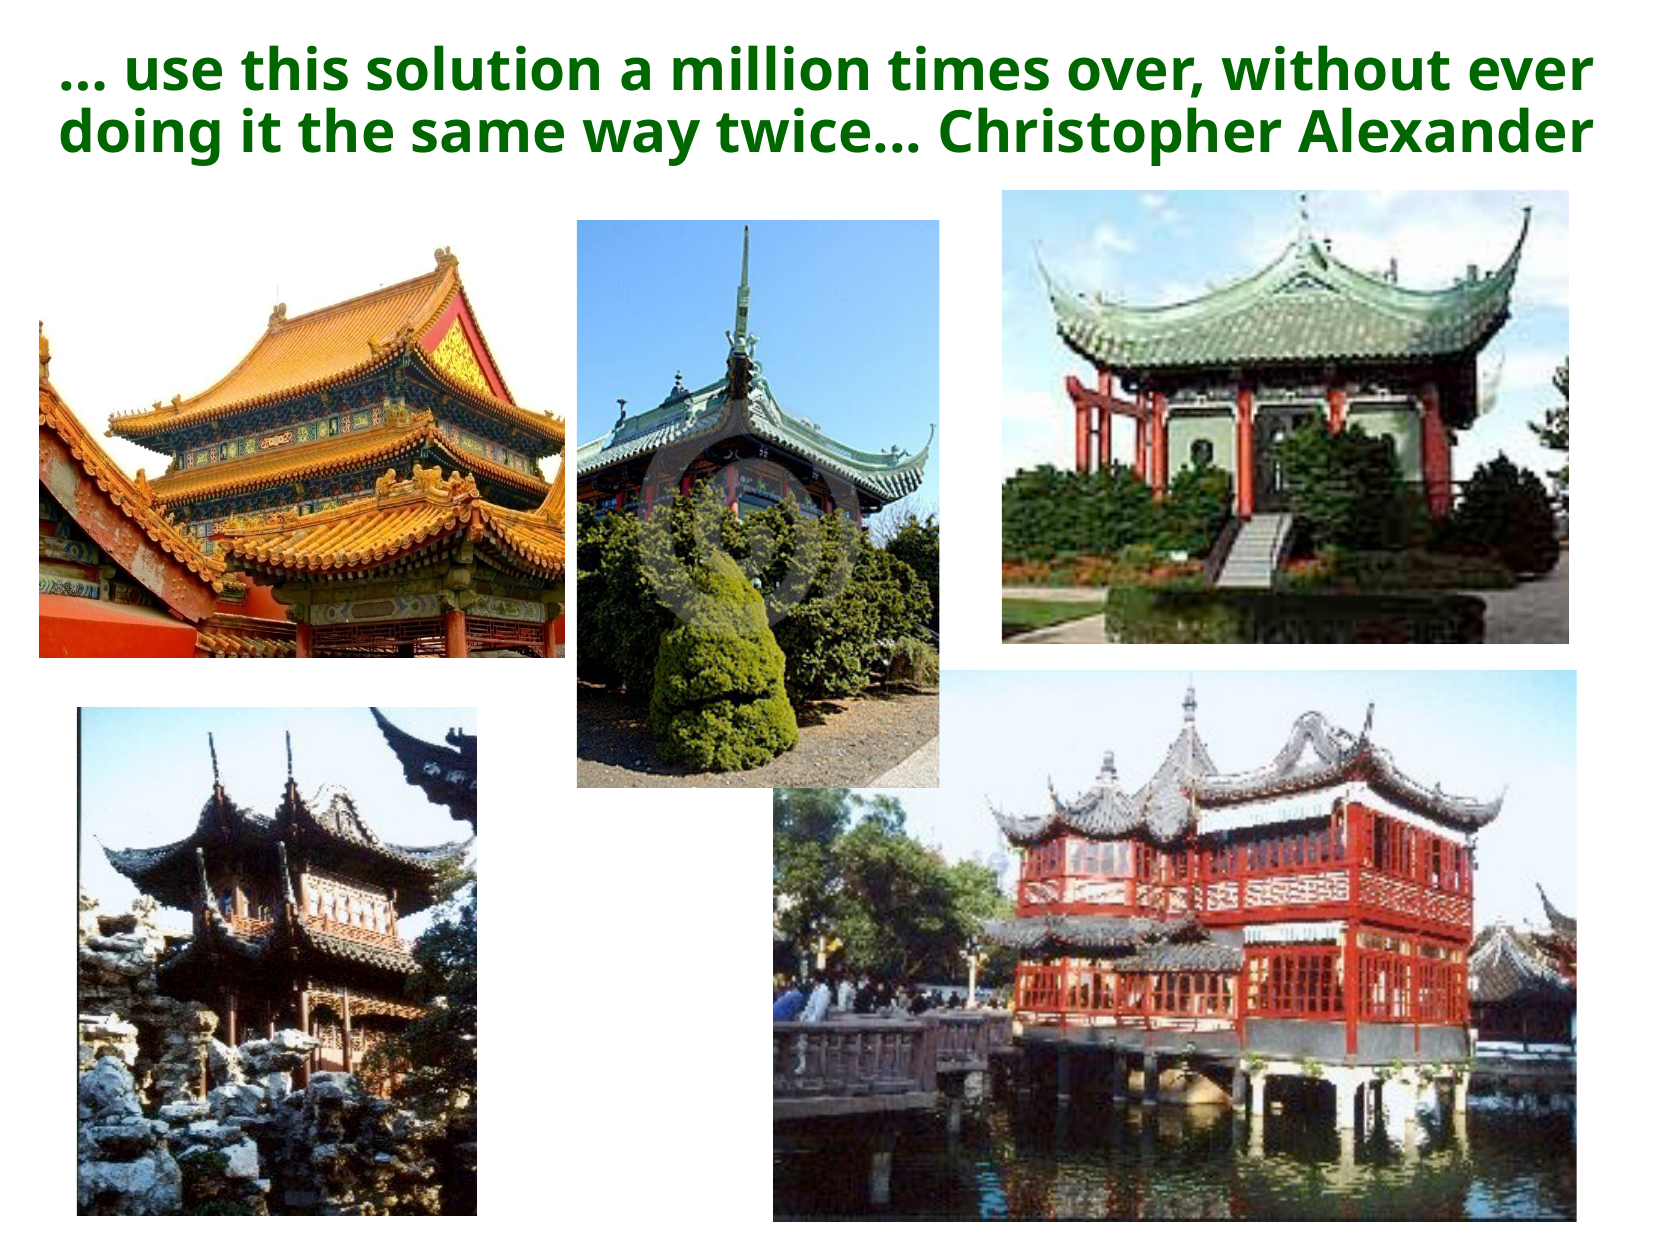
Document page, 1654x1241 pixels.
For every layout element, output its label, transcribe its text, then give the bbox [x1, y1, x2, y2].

title … use this solution a million times over, without ever doing it the same way twice... Christopher Alexander [0, 0, 1654, 206]
picture [39, 244, 565, 658]
picture [576, 219, 1577, 1222]
picture [1001, 189, 1570, 644]
picture [76, 707, 478, 1217]
